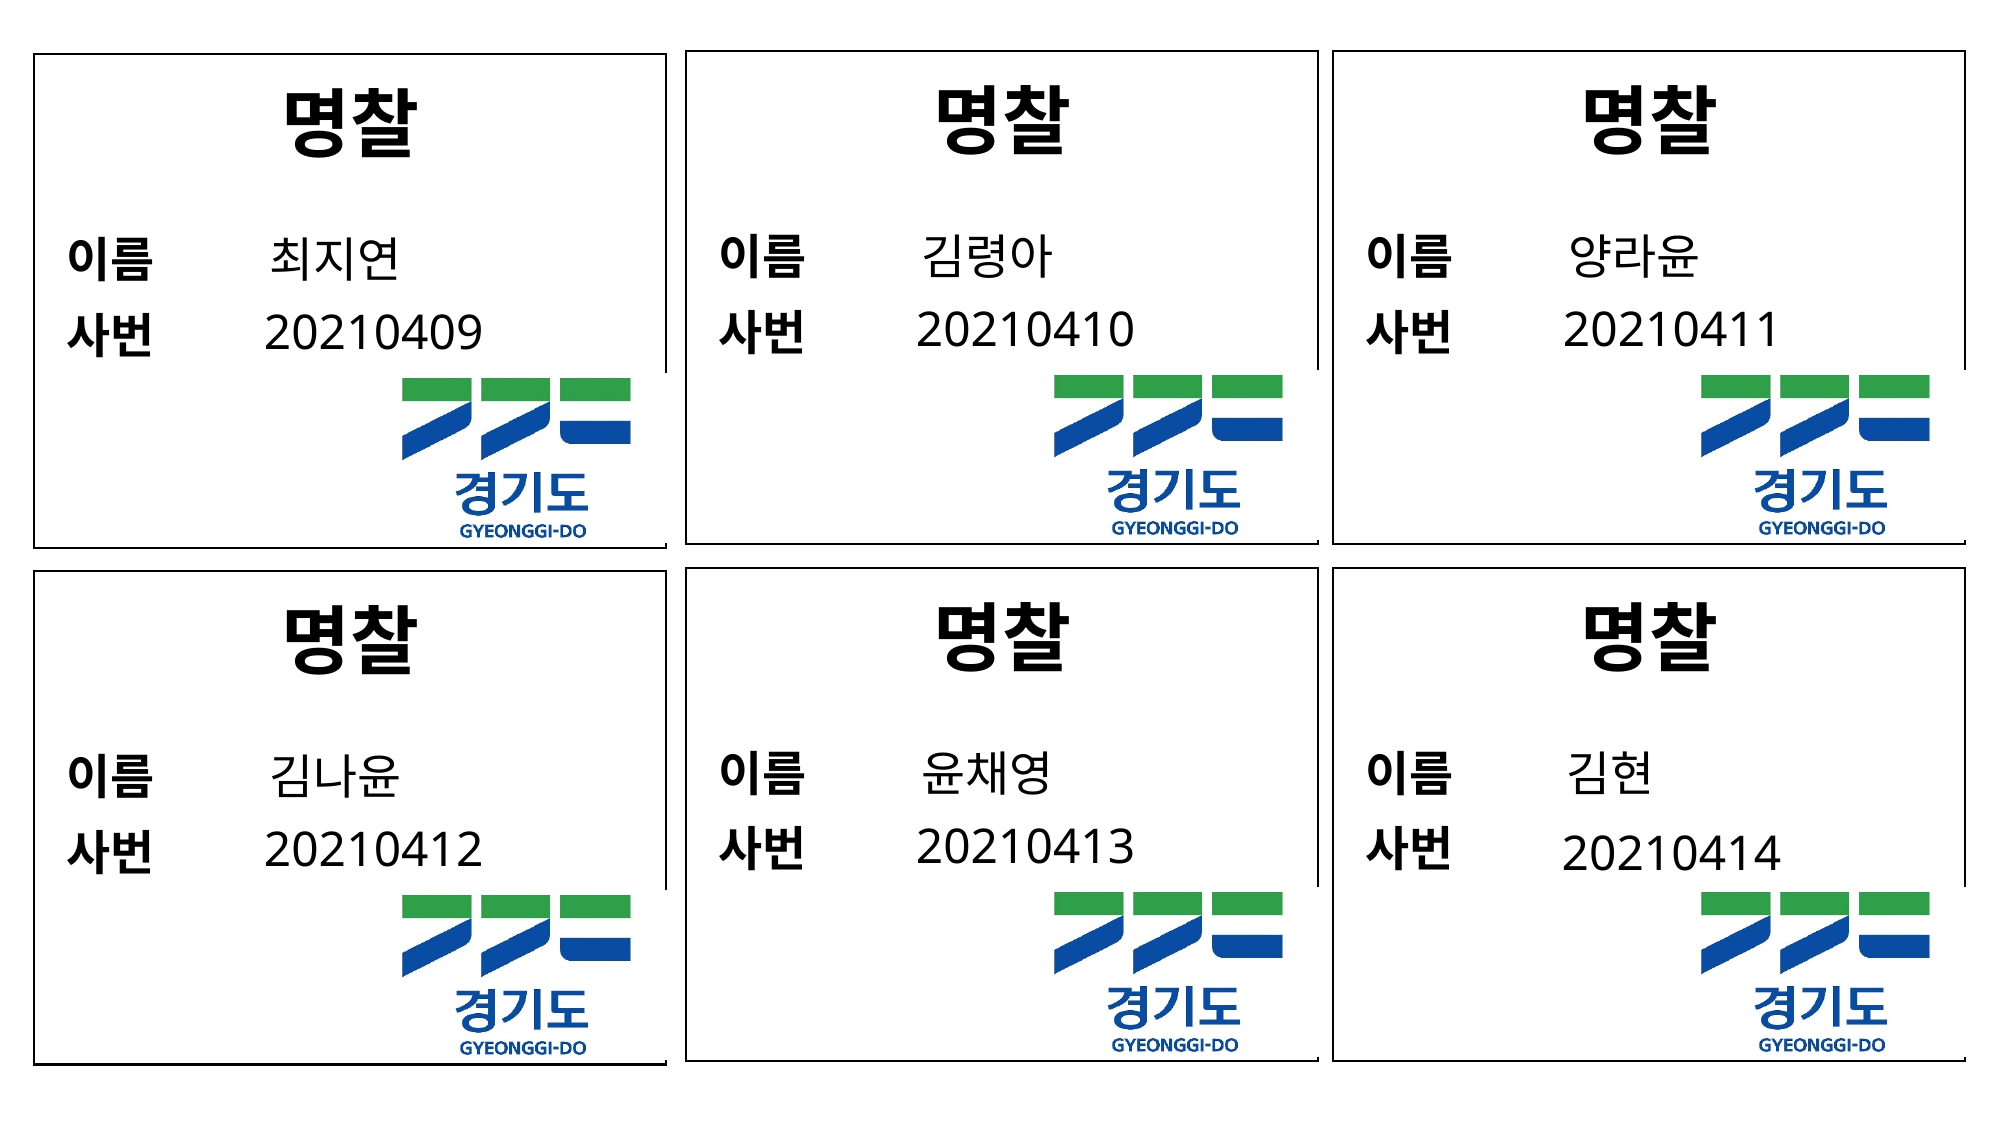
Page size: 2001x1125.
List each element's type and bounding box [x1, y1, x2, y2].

text_box [33, 50, 2000, 549]
picture [1019, 887, 1319, 1057]
picture [1666, 887, 1966, 1057]
text_box [33, 567, 2000, 1066]
picture [367, 890, 667, 1060]
picture [1666, 370, 1966, 540]
picture [367, 373, 667, 543]
picture [1019, 370, 1319, 540]
